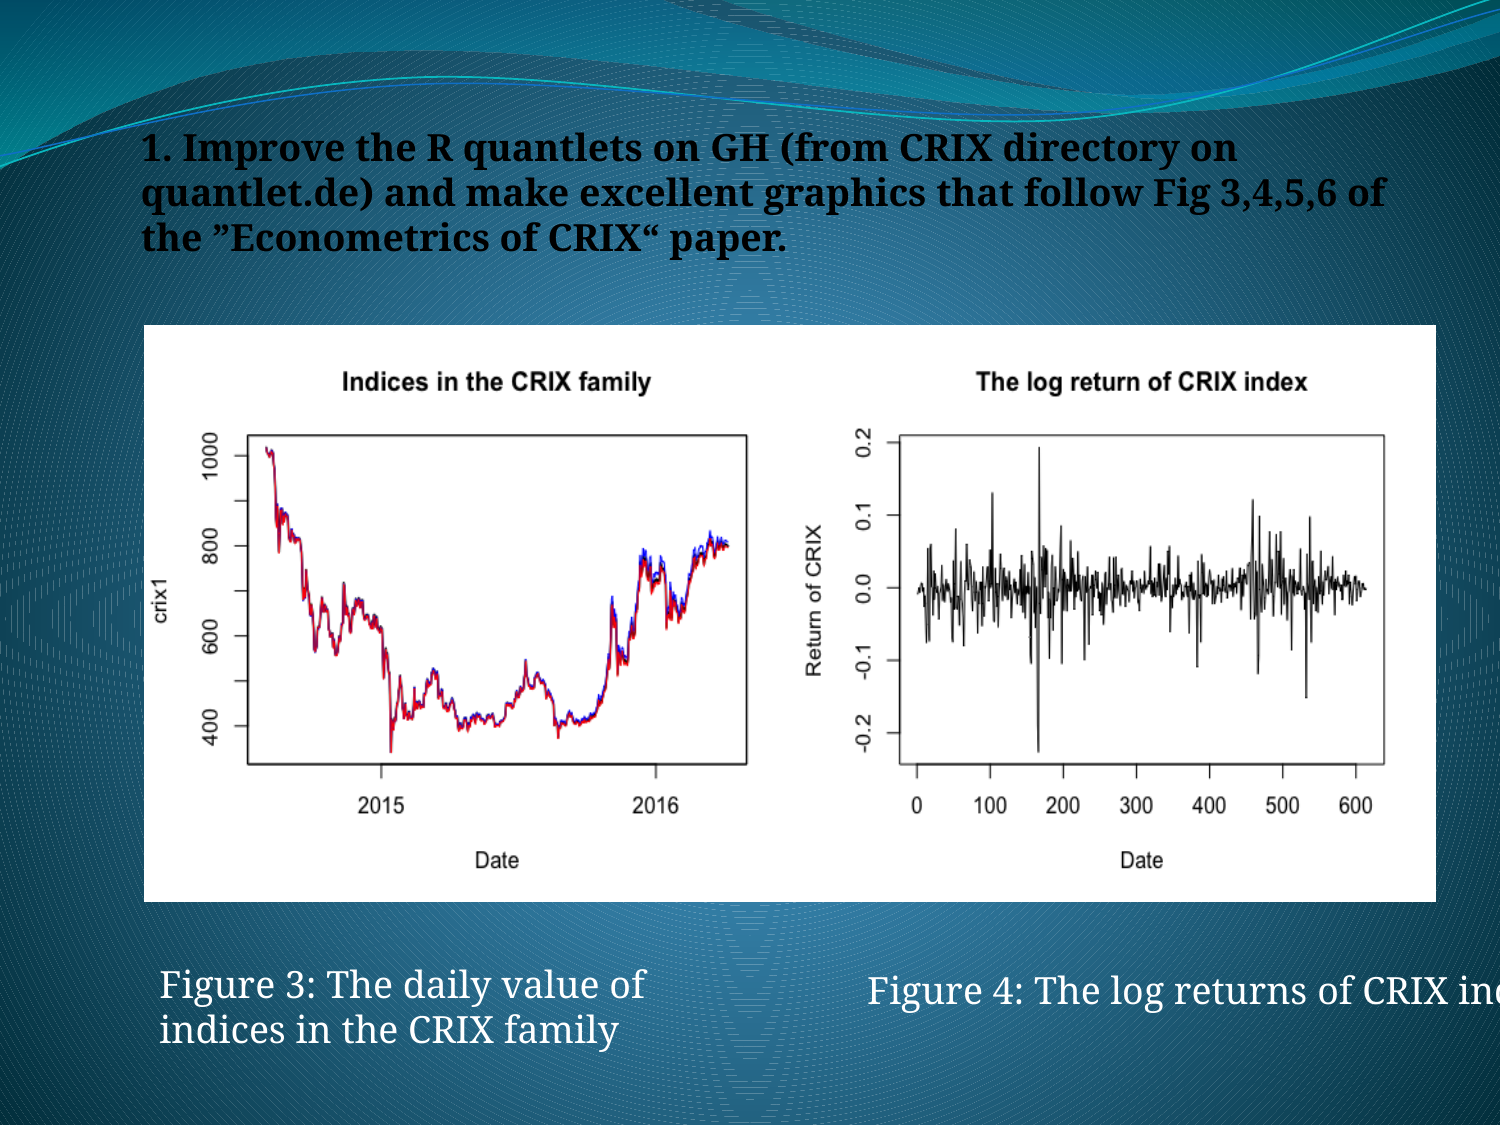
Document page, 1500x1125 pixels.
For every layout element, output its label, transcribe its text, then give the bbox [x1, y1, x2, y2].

picture [144, 325, 1436, 902]
text_box 1. Improve the R quantlets on GH (from CRIX directory on quantlet.de) and make excellent graphics that follow Fig 3,4,5,6 of the ”Econometrics of CRIX“ paper. [126, 116, 1418, 311]
text_box Figure 3: The daily value of indices in the CRIX family [144, 953, 786, 1059]
text_box Figure 4: The log returns of CRIX index [852, 959, 1500, 1020]
